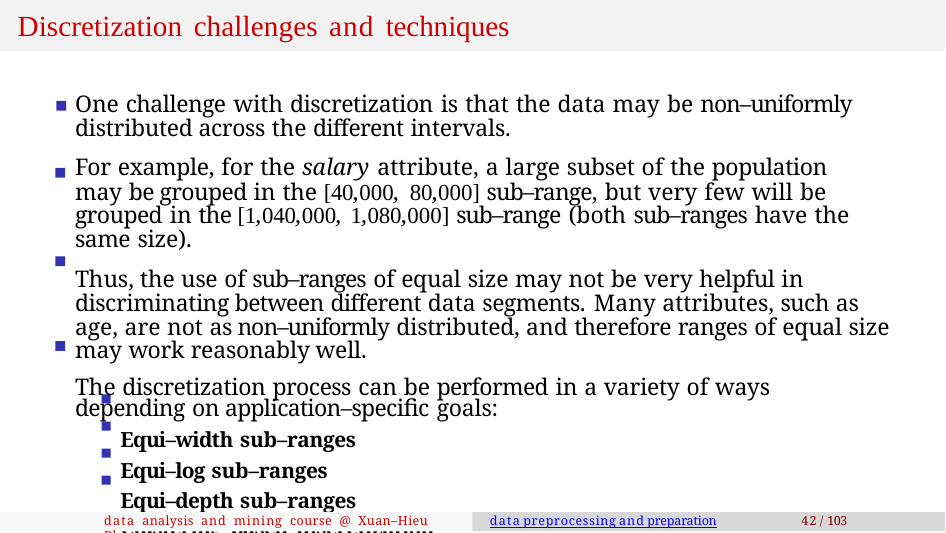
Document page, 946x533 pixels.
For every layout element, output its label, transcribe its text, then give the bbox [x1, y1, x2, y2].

text_box [55, 341, 66, 351]
text_box One challenge with discretization is that the data may be non–uniformly distributed across the different intervals. For example, for the salary attribute, a large subset of the population may be grouped in the [40,000, 80,000] sub–range, but very few will be grouped in the [1,040,000, 1,080,000] sub–range (both sub–ranges have the same size). Thus, the use of sub–ranges of equal size may not be very helpful in discriminating between different data segments. Many attributes, such as age, are not as non–uniformly distributed, and therefore ranges of equal size may work reasonably well. The discretization process can be performed in a variety of ways depending on application–specific goals: Equi–width sub–ranges Equi–log sub–ranges Equi–depth sub–ranges Clustering–based discretization [72, 87, 914, 510]
text_box [55, 256, 66, 267]
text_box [0, 511, 946, 532]
text_box [55, 167, 66, 178]
text_box [56, 100, 67, 111]
title Discretization challenges and techniques [15, 4, 719, 97]
